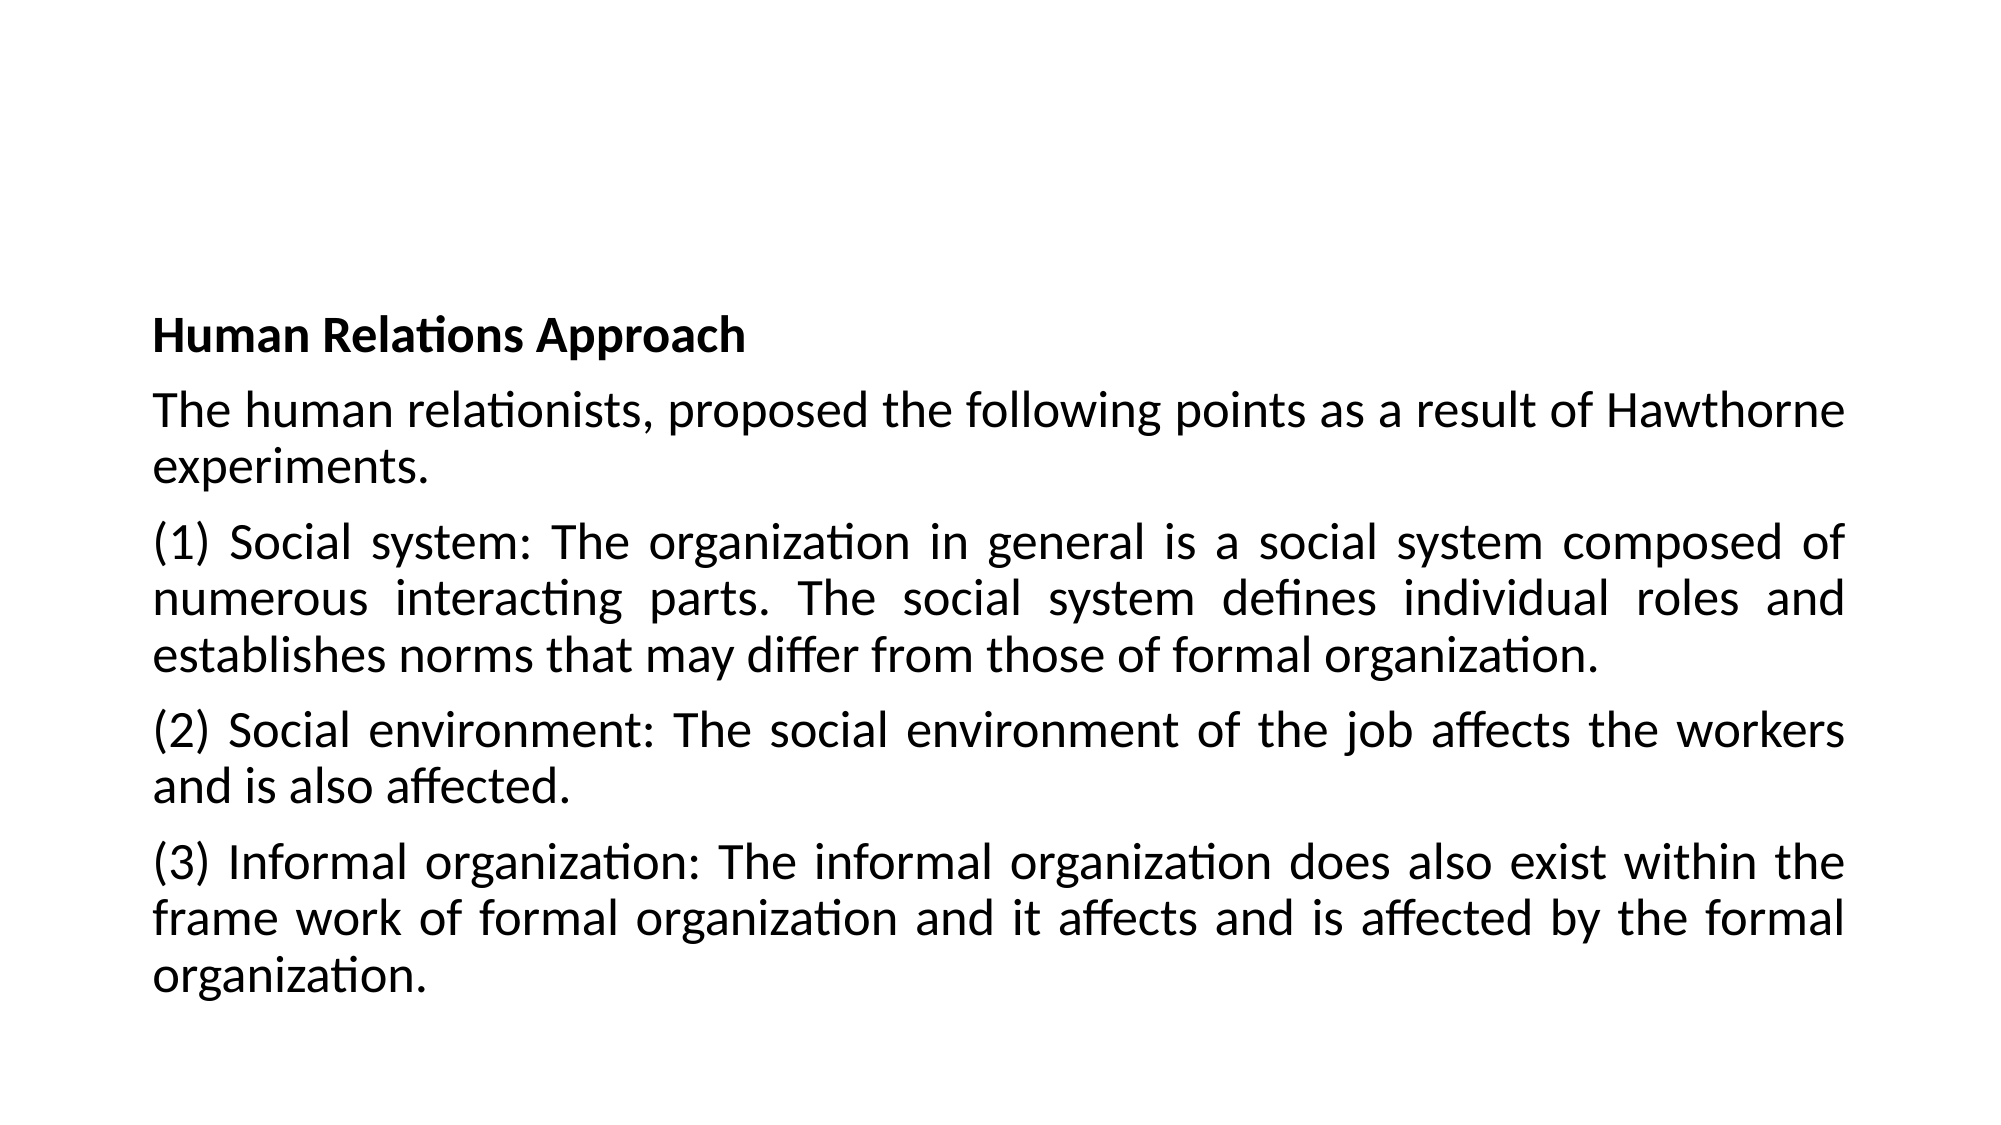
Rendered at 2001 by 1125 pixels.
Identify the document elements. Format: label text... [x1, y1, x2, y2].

list Human Relations Approach The human relationists, proposed the following points as a result of Hawthorne experiments. (1) Social system: The organization in general is a social system composed of numerous interacting parts. The social system defines individual roles and establishes norms that may differ from those of formal organization. (2) Social environment: The social environment of the job affects the workers and is also affected. (3) Informal organization: The informal organization does also exist within the frame work of formal organization and it affects and is affected by the formal organization. [137, 299, 1863, 1014]
